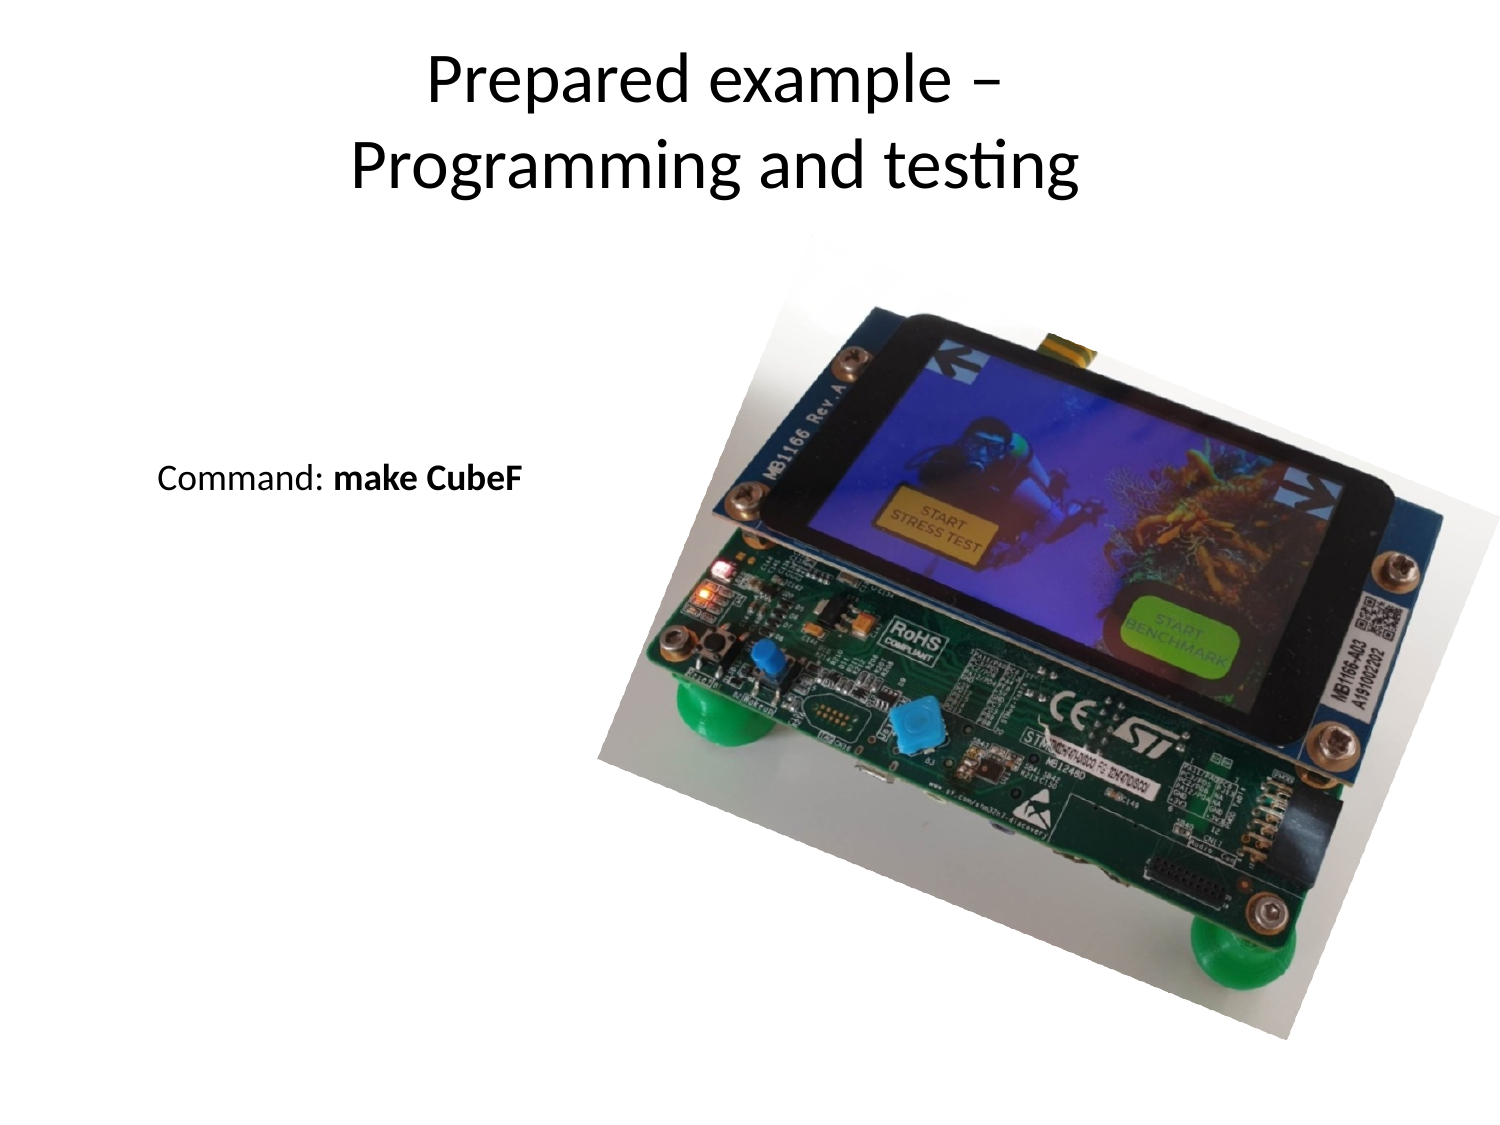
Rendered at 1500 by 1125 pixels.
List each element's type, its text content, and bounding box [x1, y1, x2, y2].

title Prepared example – Programming and testing [23, 23, 1425, 211]
picture [598, 236, 1499, 1040]
text_box Command: make CubeF [142, 445, 538, 505]
